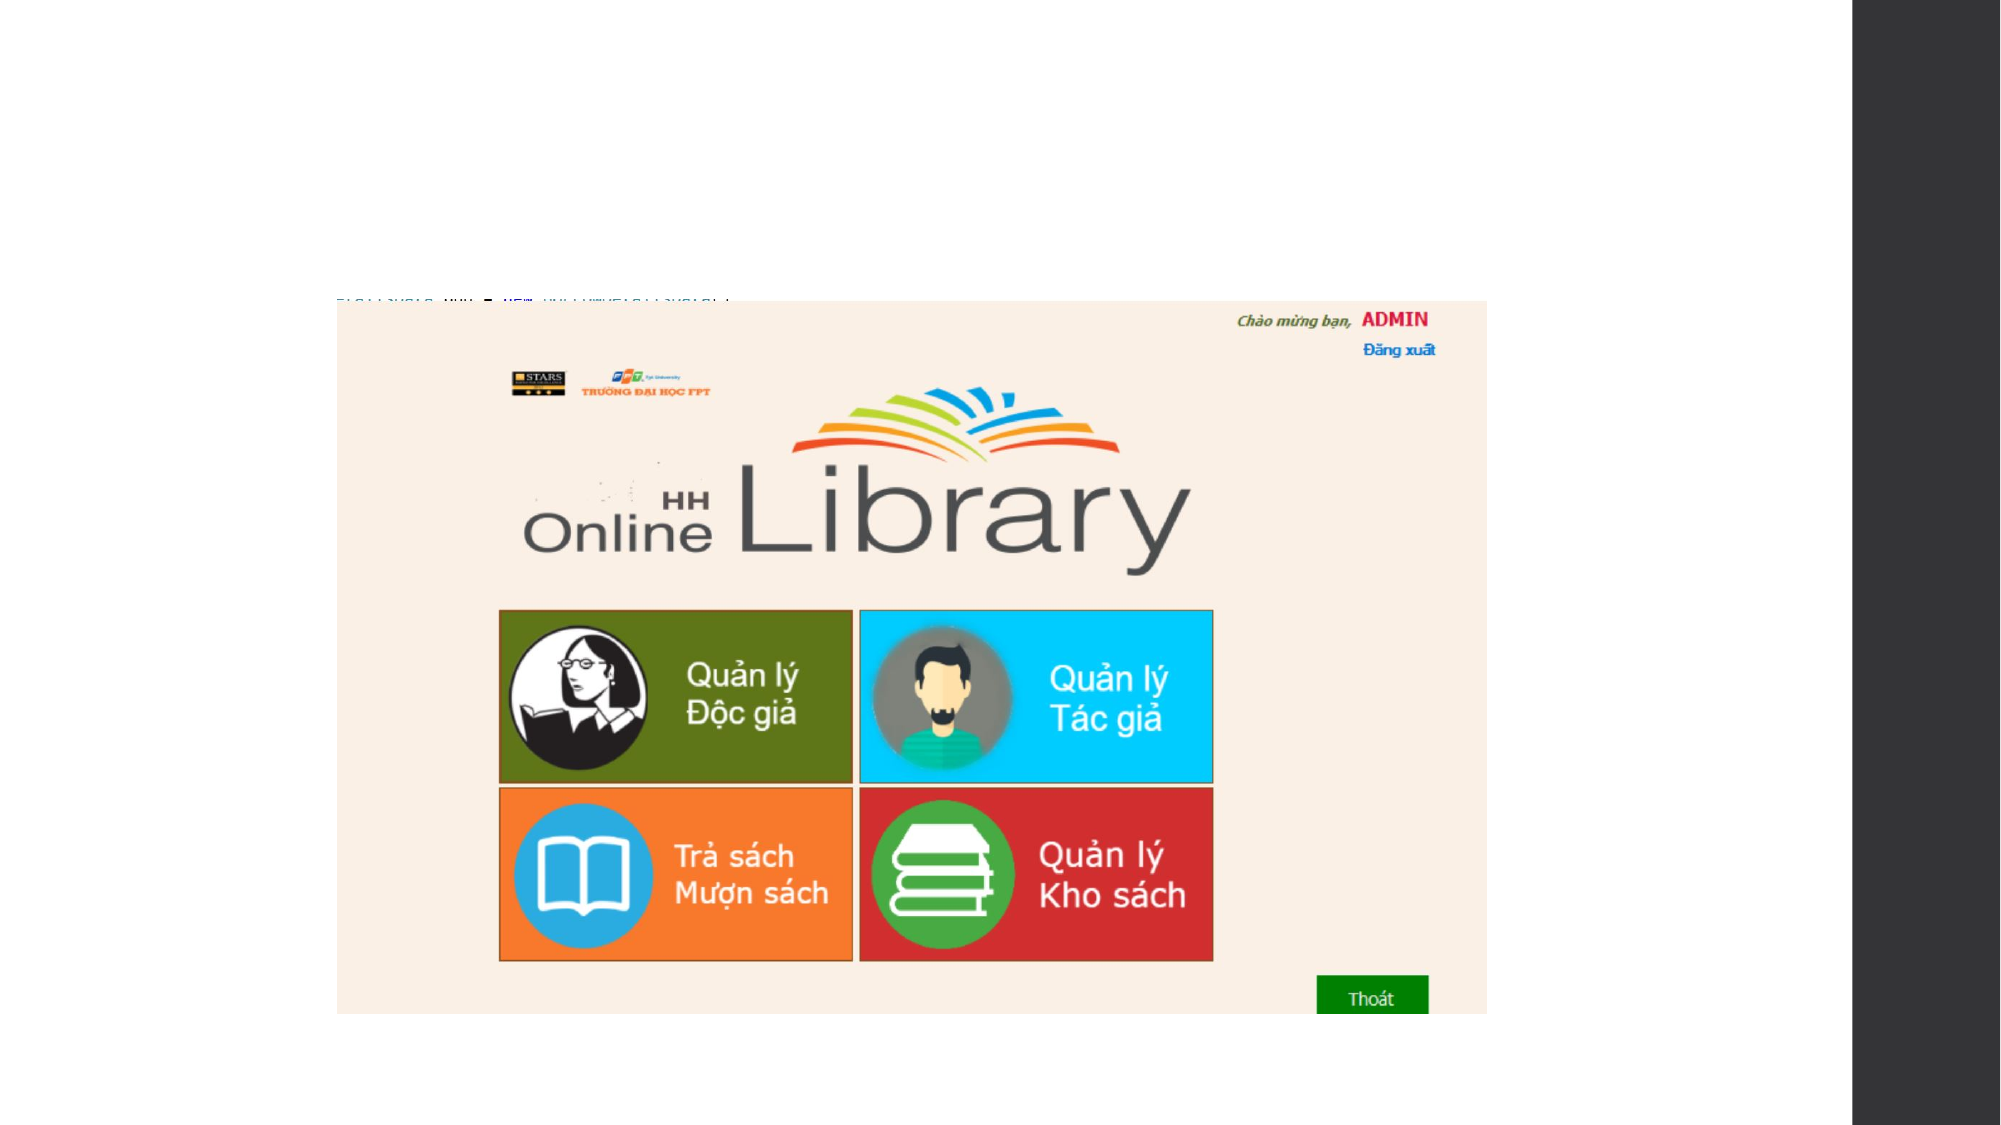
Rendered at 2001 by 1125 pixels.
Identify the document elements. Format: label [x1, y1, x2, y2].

list [337, 299, 1487, 1015]
